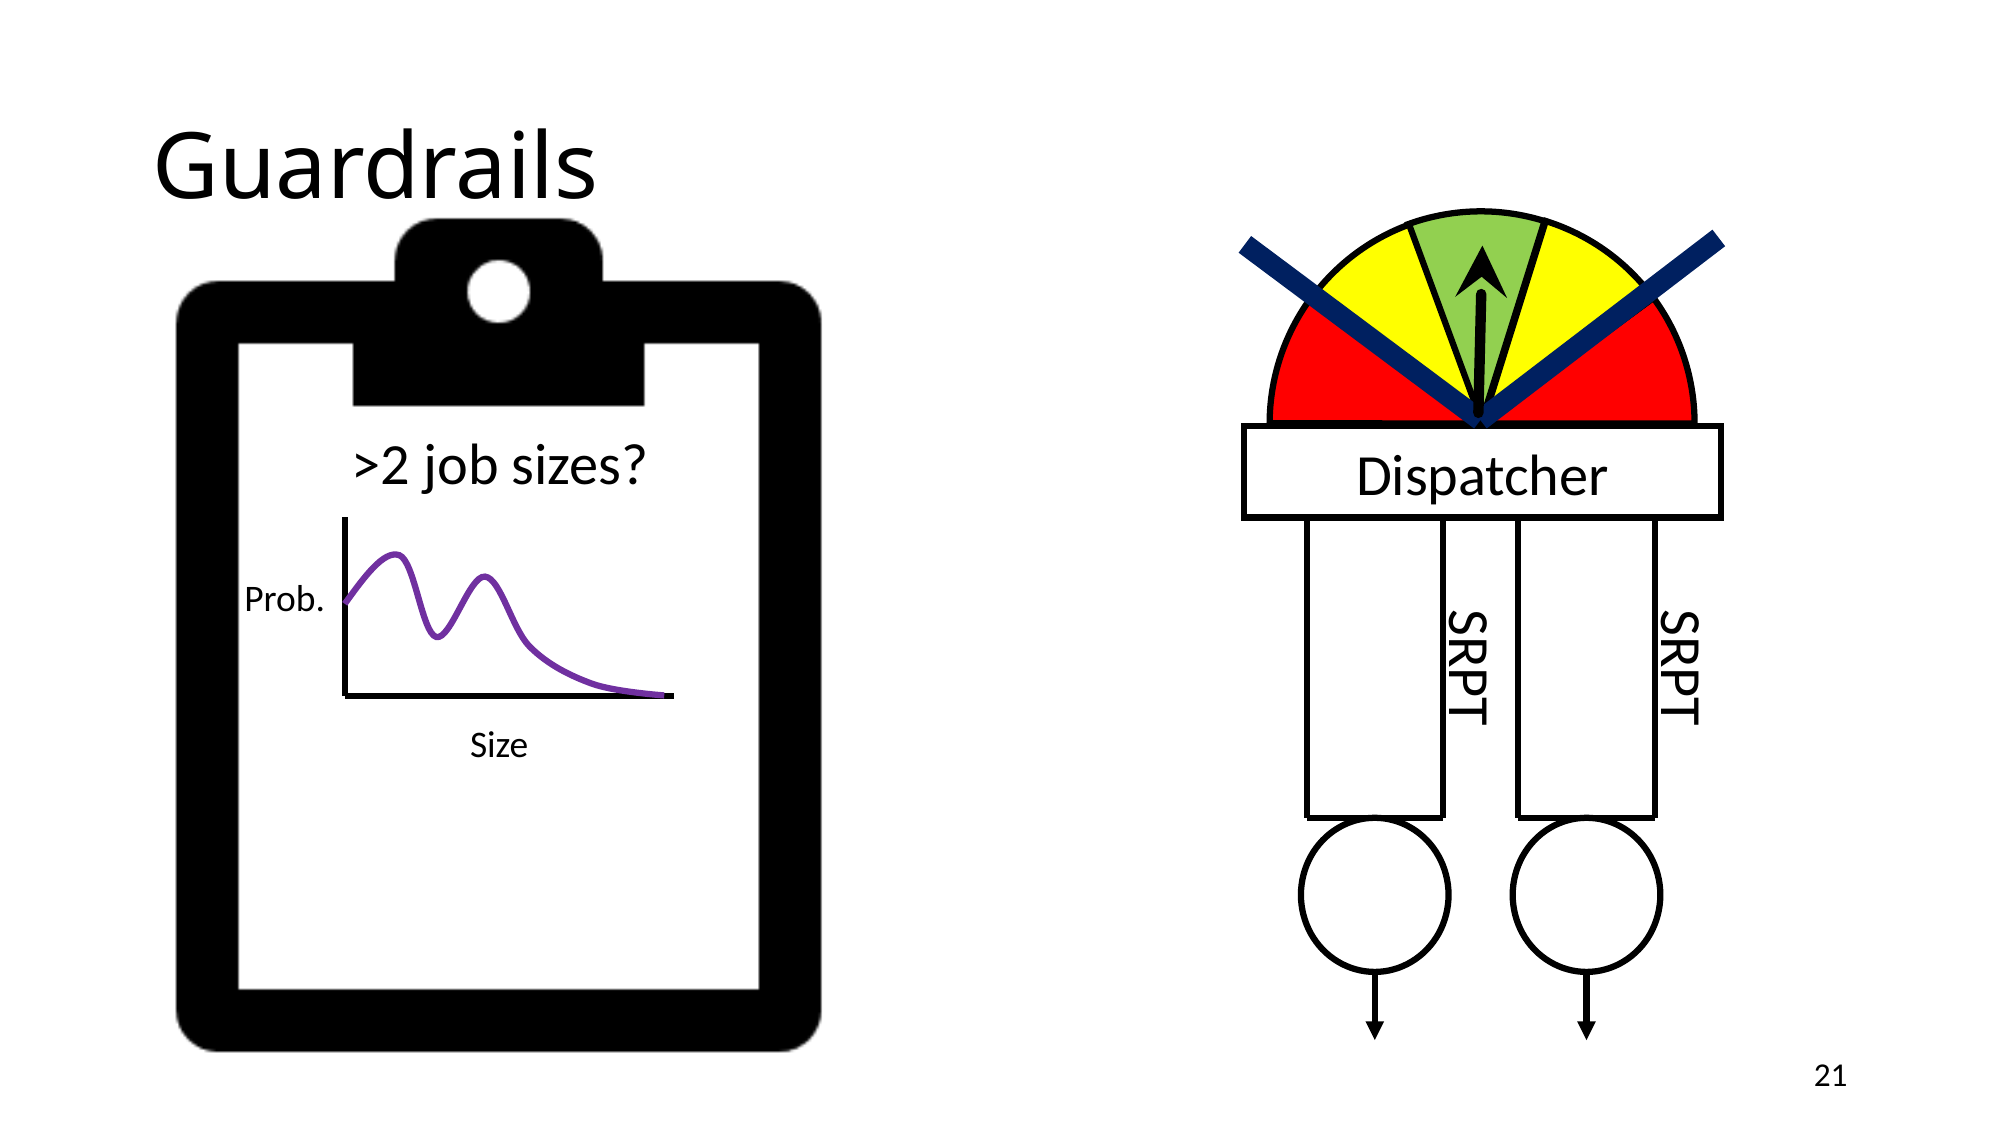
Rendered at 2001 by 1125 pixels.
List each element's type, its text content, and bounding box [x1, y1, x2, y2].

title Guardrails [137, 59, 1863, 278]
slide_number 21 [1412, 1042, 1863, 1103]
picture [0, 136, 999, 1125]
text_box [1243, 211, 1727, 1041]
